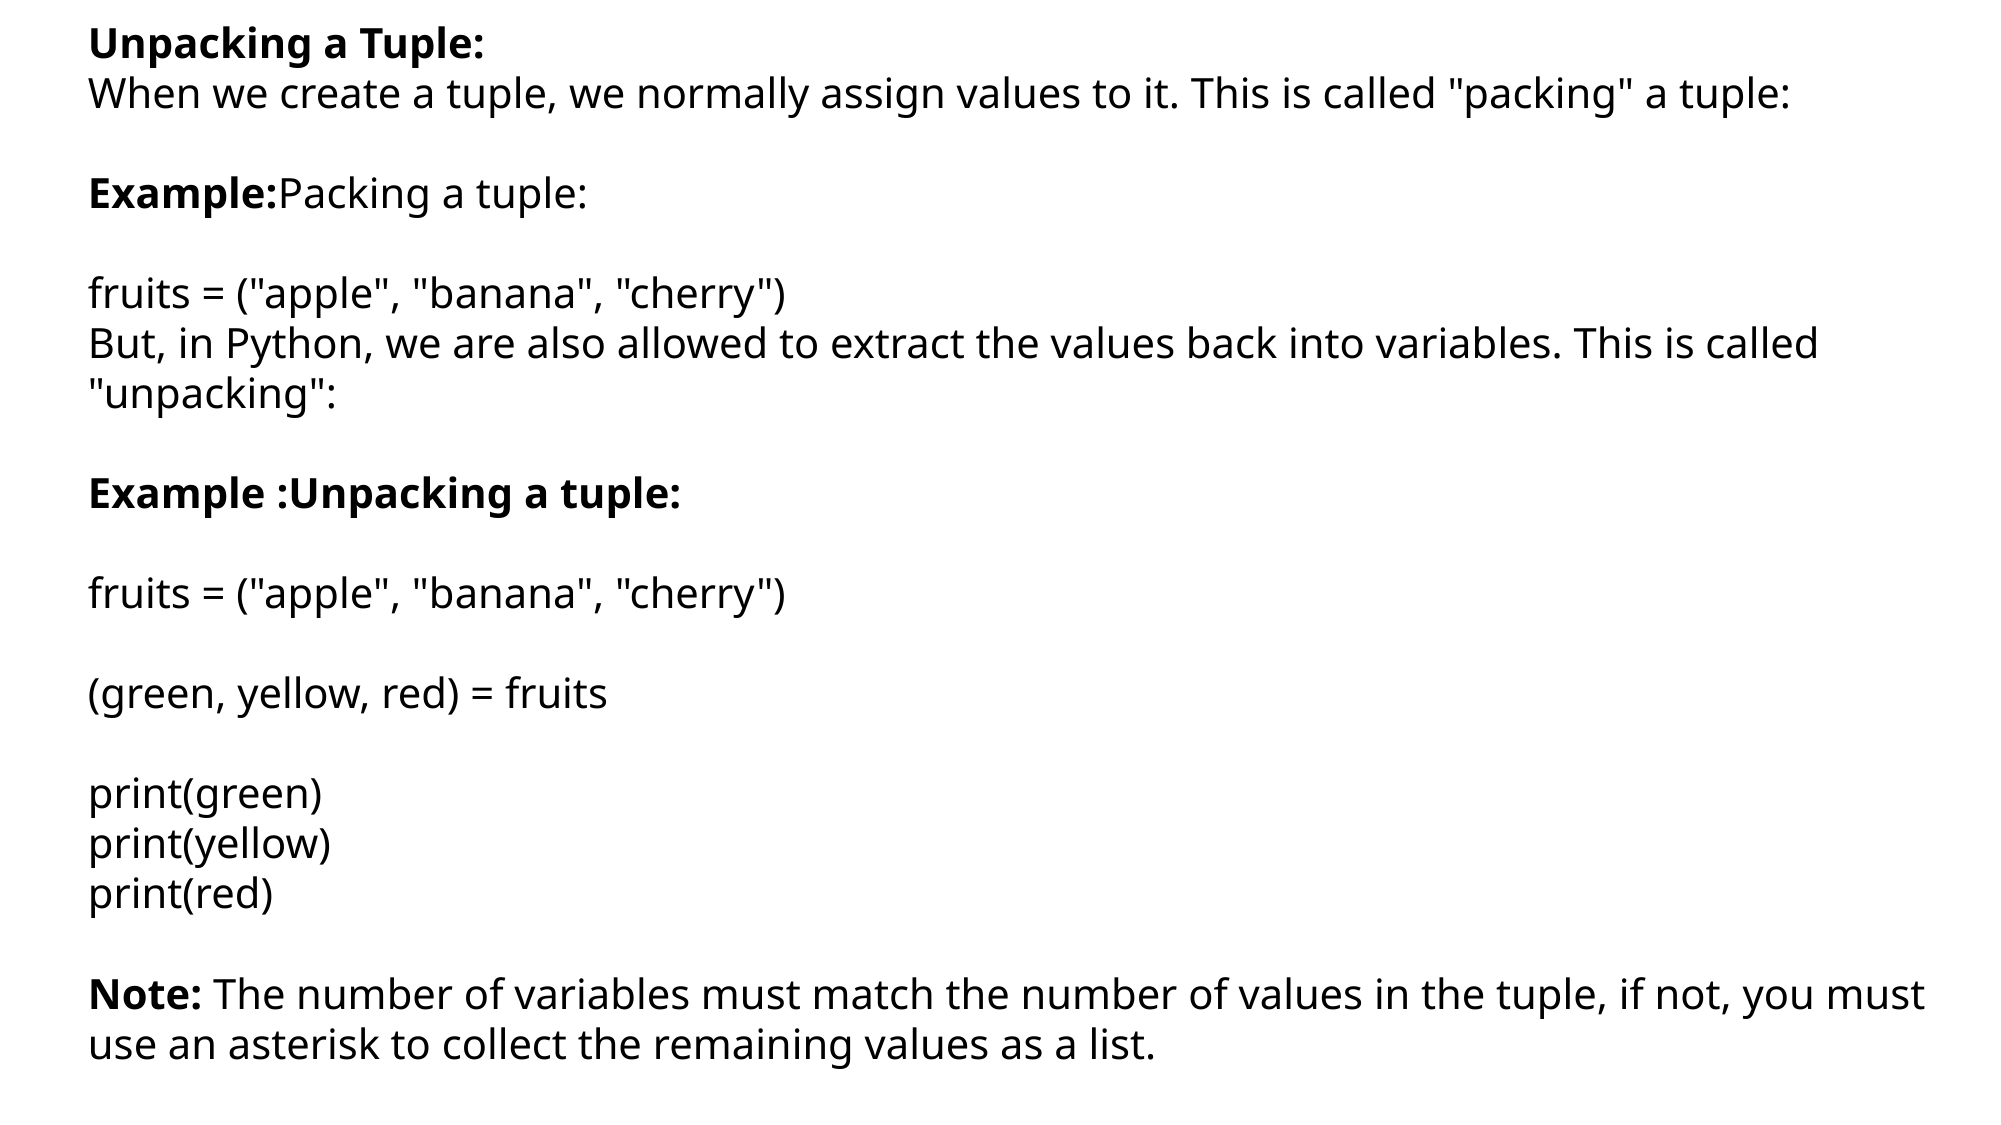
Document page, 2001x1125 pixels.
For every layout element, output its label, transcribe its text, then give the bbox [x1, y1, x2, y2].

text_box Unpacking a Tuple: When we create a tuple, we normally assign values to it. This is called "packing" a tuple: Example:Packing a tuple: fruits = ("apple", "banana", "cherry") But, in Python, we are also allowed to extract the values back into variables. This is called "unpacking": Example :Unpacking a tuple: fruits = ("apple", "banana", "cherry") (green, yellow, red) = fruits print(green) print(yellow) print(red) Note: The number of variables must match the number of values in the tuple, if not, you must use an asterisk to collect the remaining values as a list. [73, 9, 2000, 1075]
